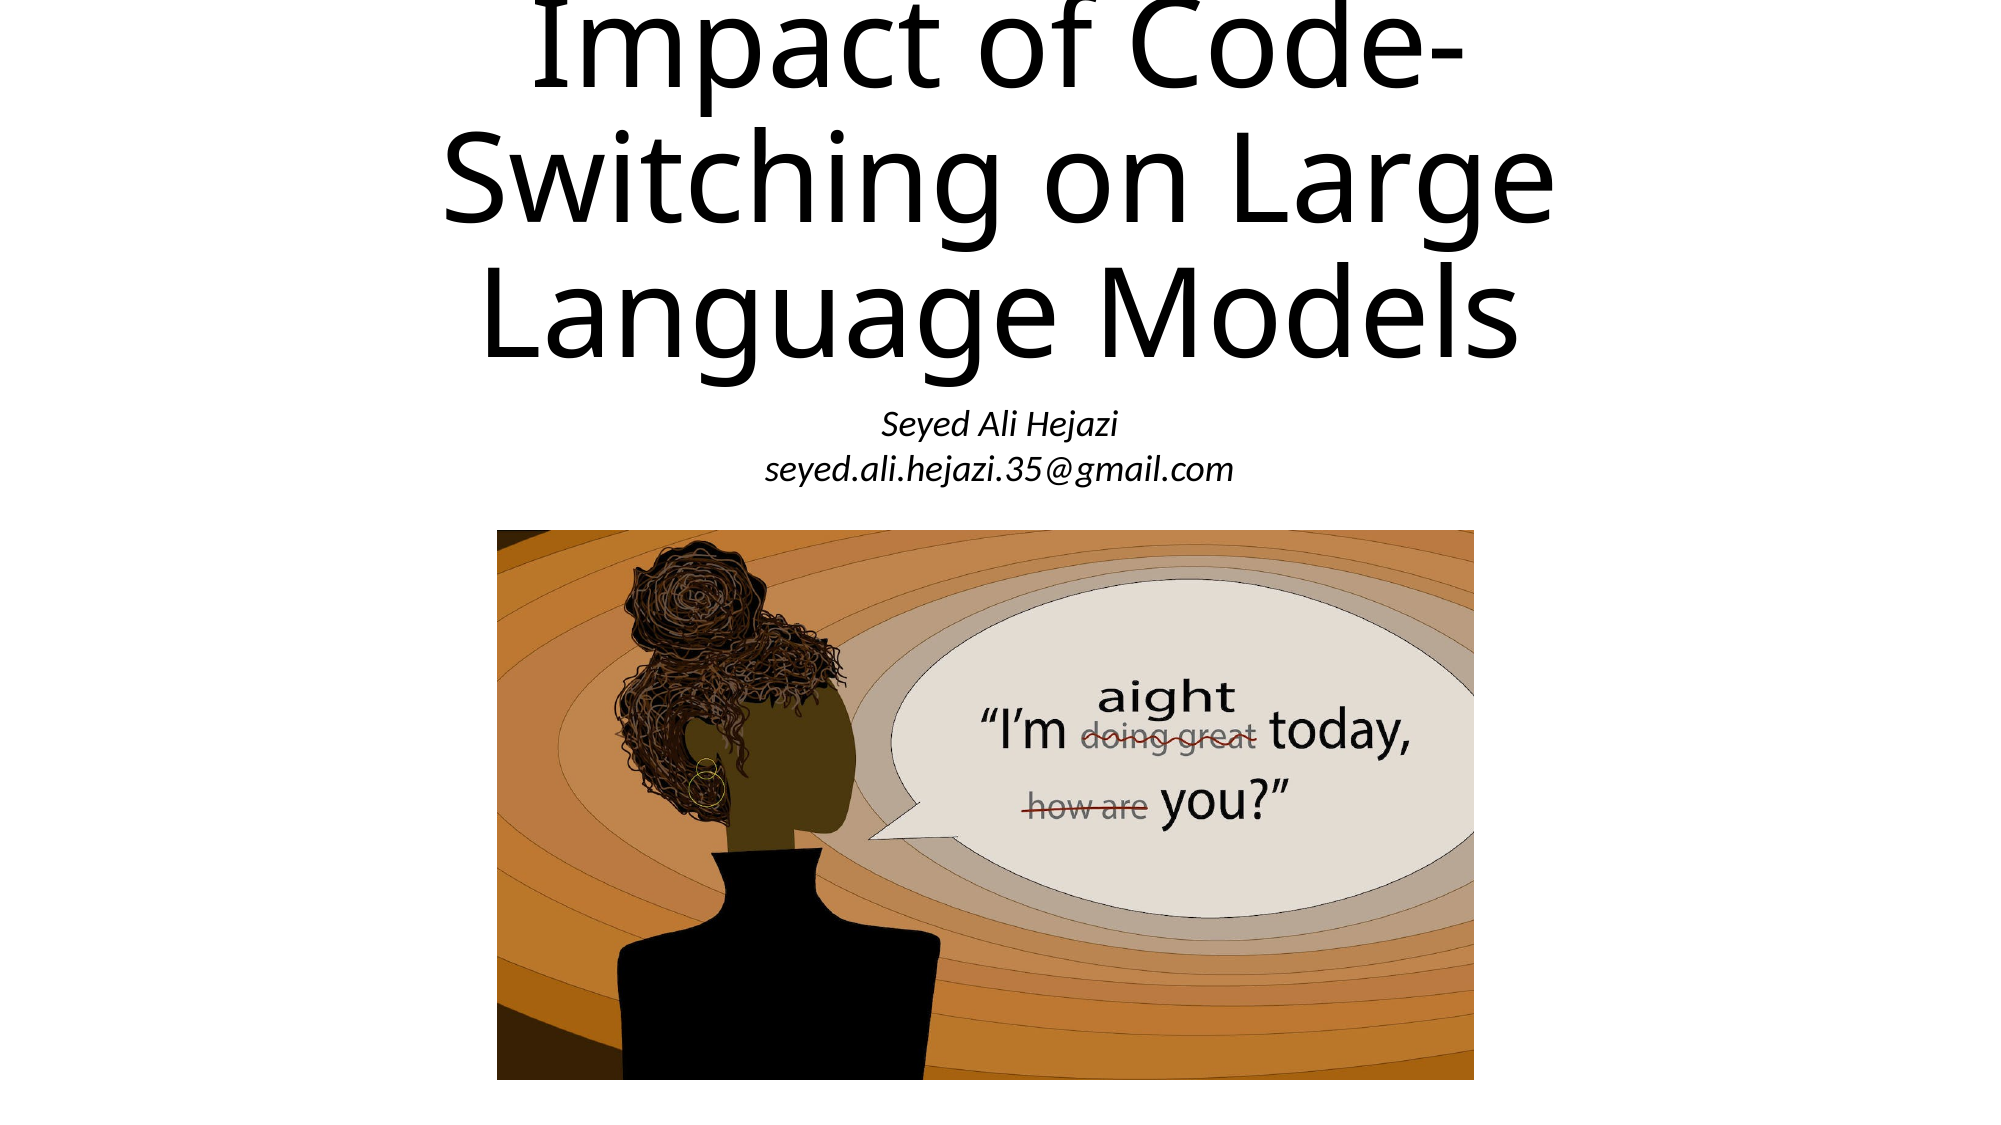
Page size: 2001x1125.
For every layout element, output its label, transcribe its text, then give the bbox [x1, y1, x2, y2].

text_box Seyed Ali Hejazi seyed.ali.hejazi.35@gmail.com [718, 391, 1282, 497]
title Impact of Code-Switching on Large Language Models [249, 0, 1750, 392]
picture [497, 530, 1474, 1080]
